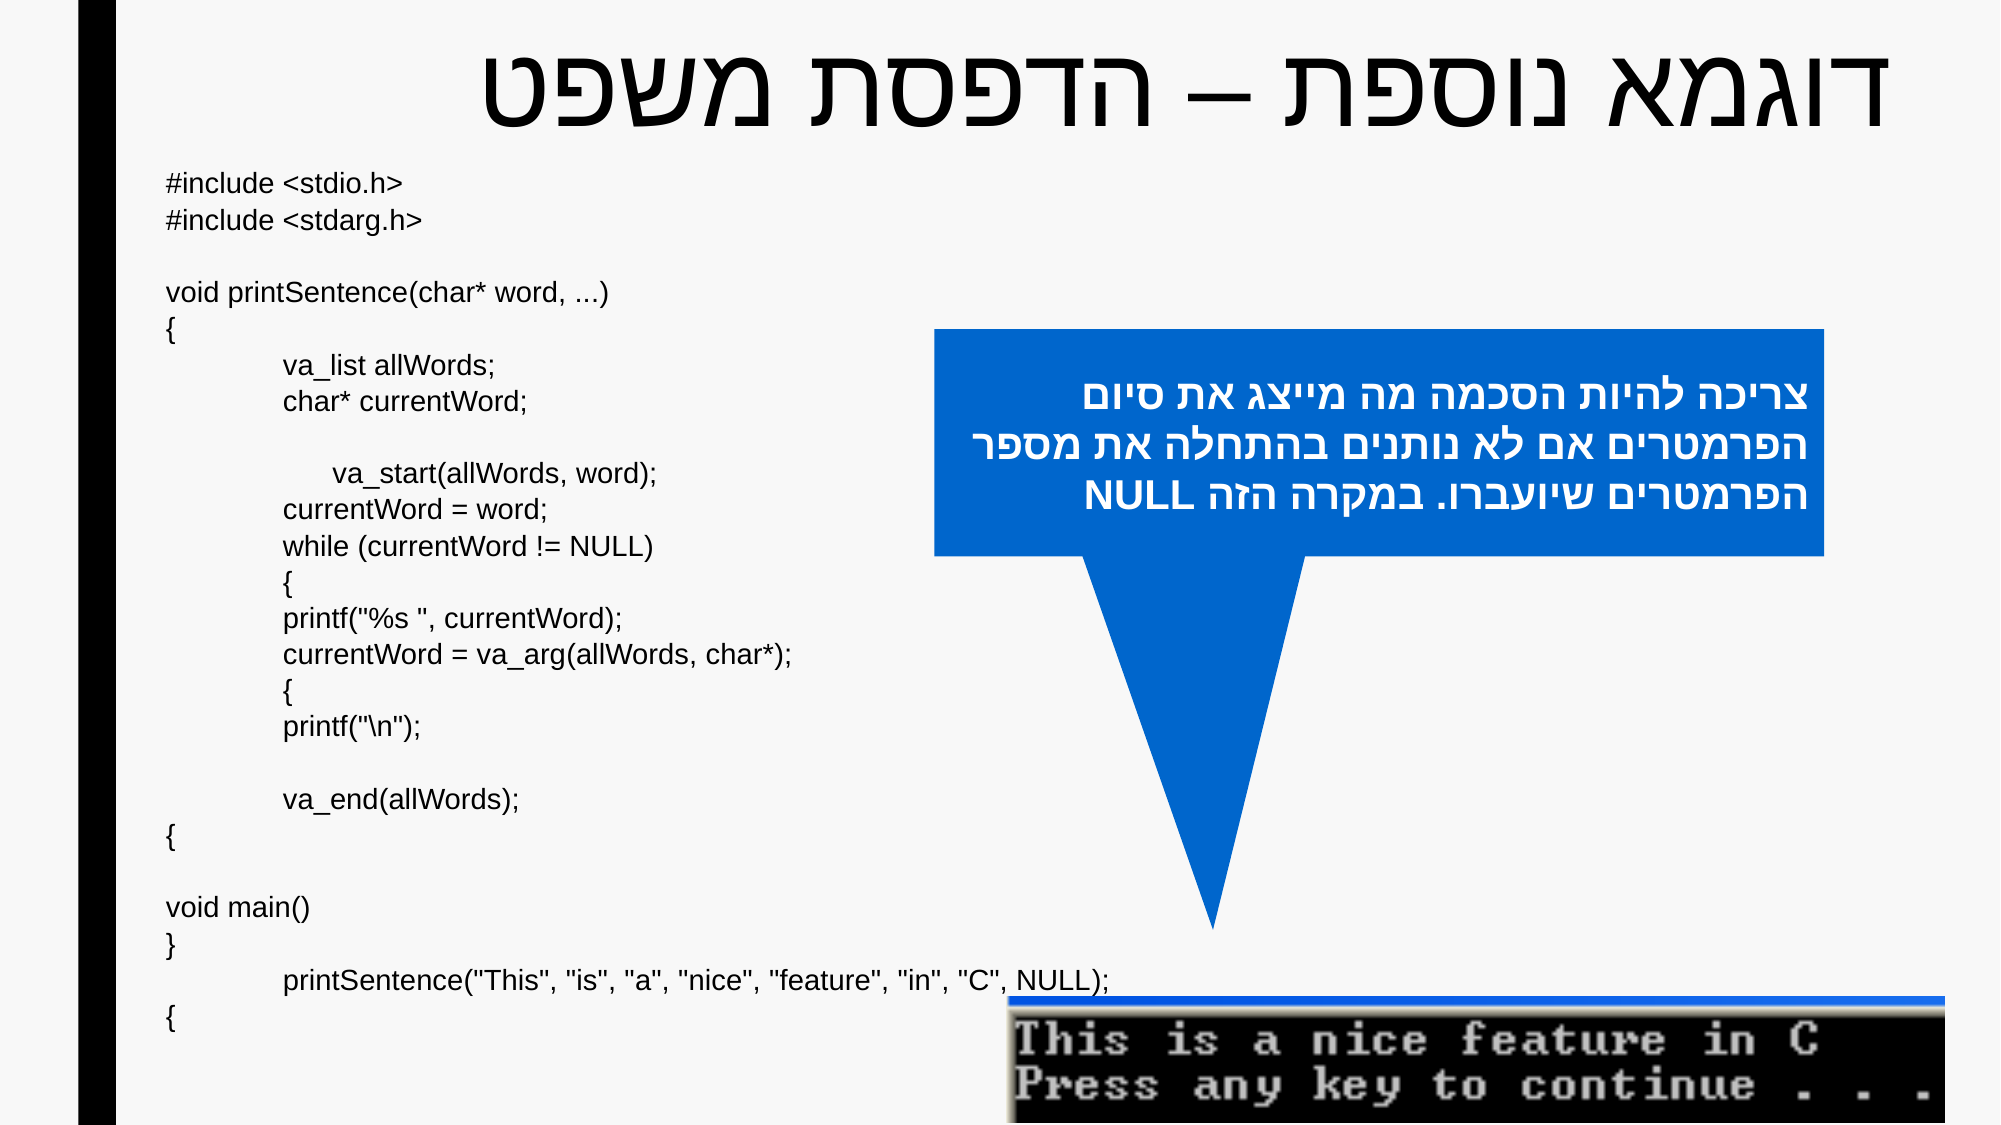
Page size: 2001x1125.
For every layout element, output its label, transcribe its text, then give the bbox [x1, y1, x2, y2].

list #include <stdio.h> #include <stdarg.h> void printSentence(char* word, ...) { va_list allWords; char* currentWord; va_start(allWords, word); currentWord = word; while (currentWord != NULL) { printf("%s ", currentWord); currentWord = va_arg(allWords, char*); { printf("\n"); va_end(allWords); { void main() } printSentence("This", "is", "a", "nice", "feature", "in", "C", NULL); { [150, 160, 1501, 1043]
title דוגמא נוספת – הדפסת משפט [225, 22, 1908, 192]
picture [1006, 996, 1945, 1123]
text_box צריכה להיות הסכמה מה מייצג את סיום הפרמטרים אם לא נותנים בהתחלה את מספר הפרמטרים שיועברו. במקרה הזה NULL [931, 326, 1828, 933]
